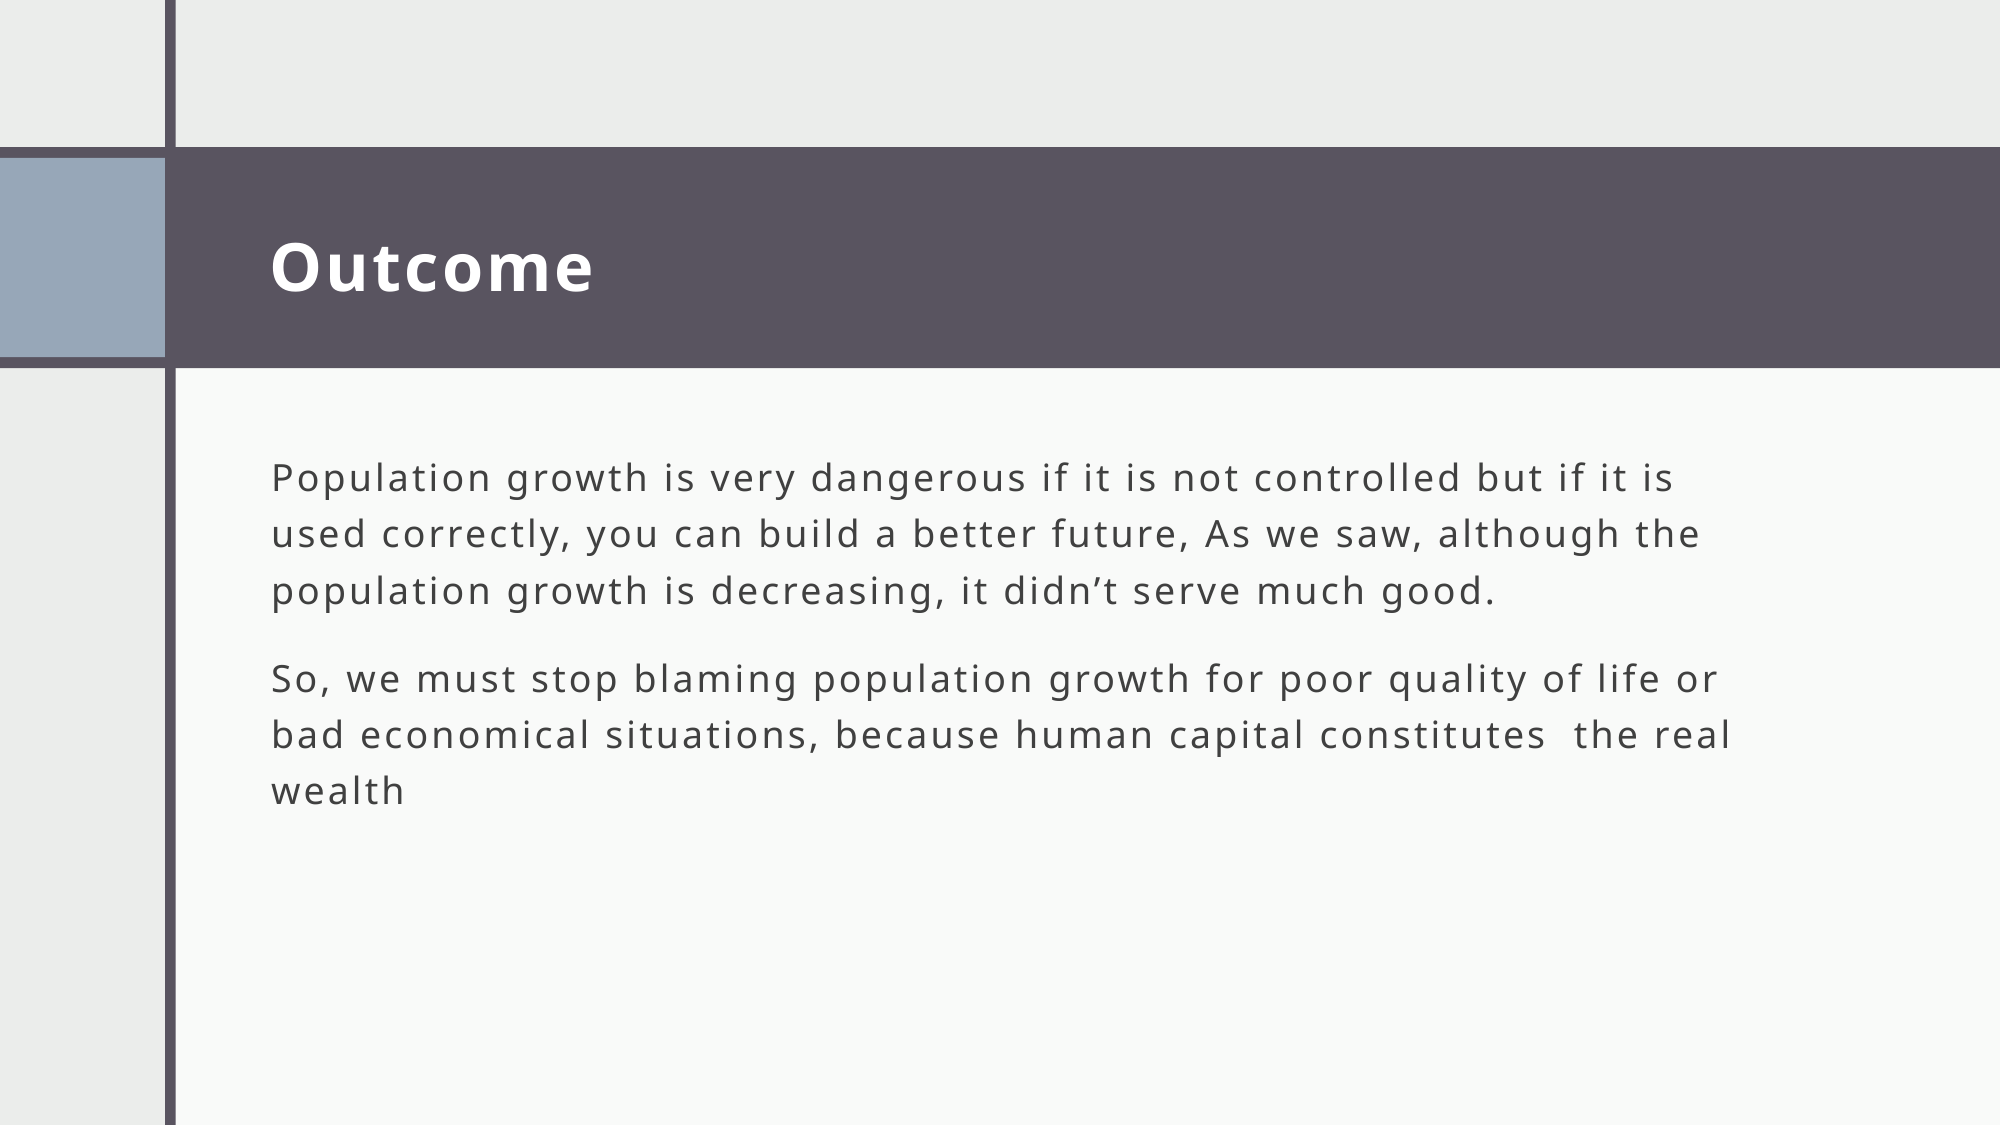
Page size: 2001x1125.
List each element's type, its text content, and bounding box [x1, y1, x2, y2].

title Outcome [251, 157, 1895, 358]
list Population growth is very dangerous if it is not controlled but if it is used correctly, you can build a better future, As we saw, although the population growth is decreasing, it didn’t serve much good. So, we must stop blaming population growth for poor quality of life or bad economical situations, because human capital constitutes the real wealth [253, 425, 1789, 1035]
